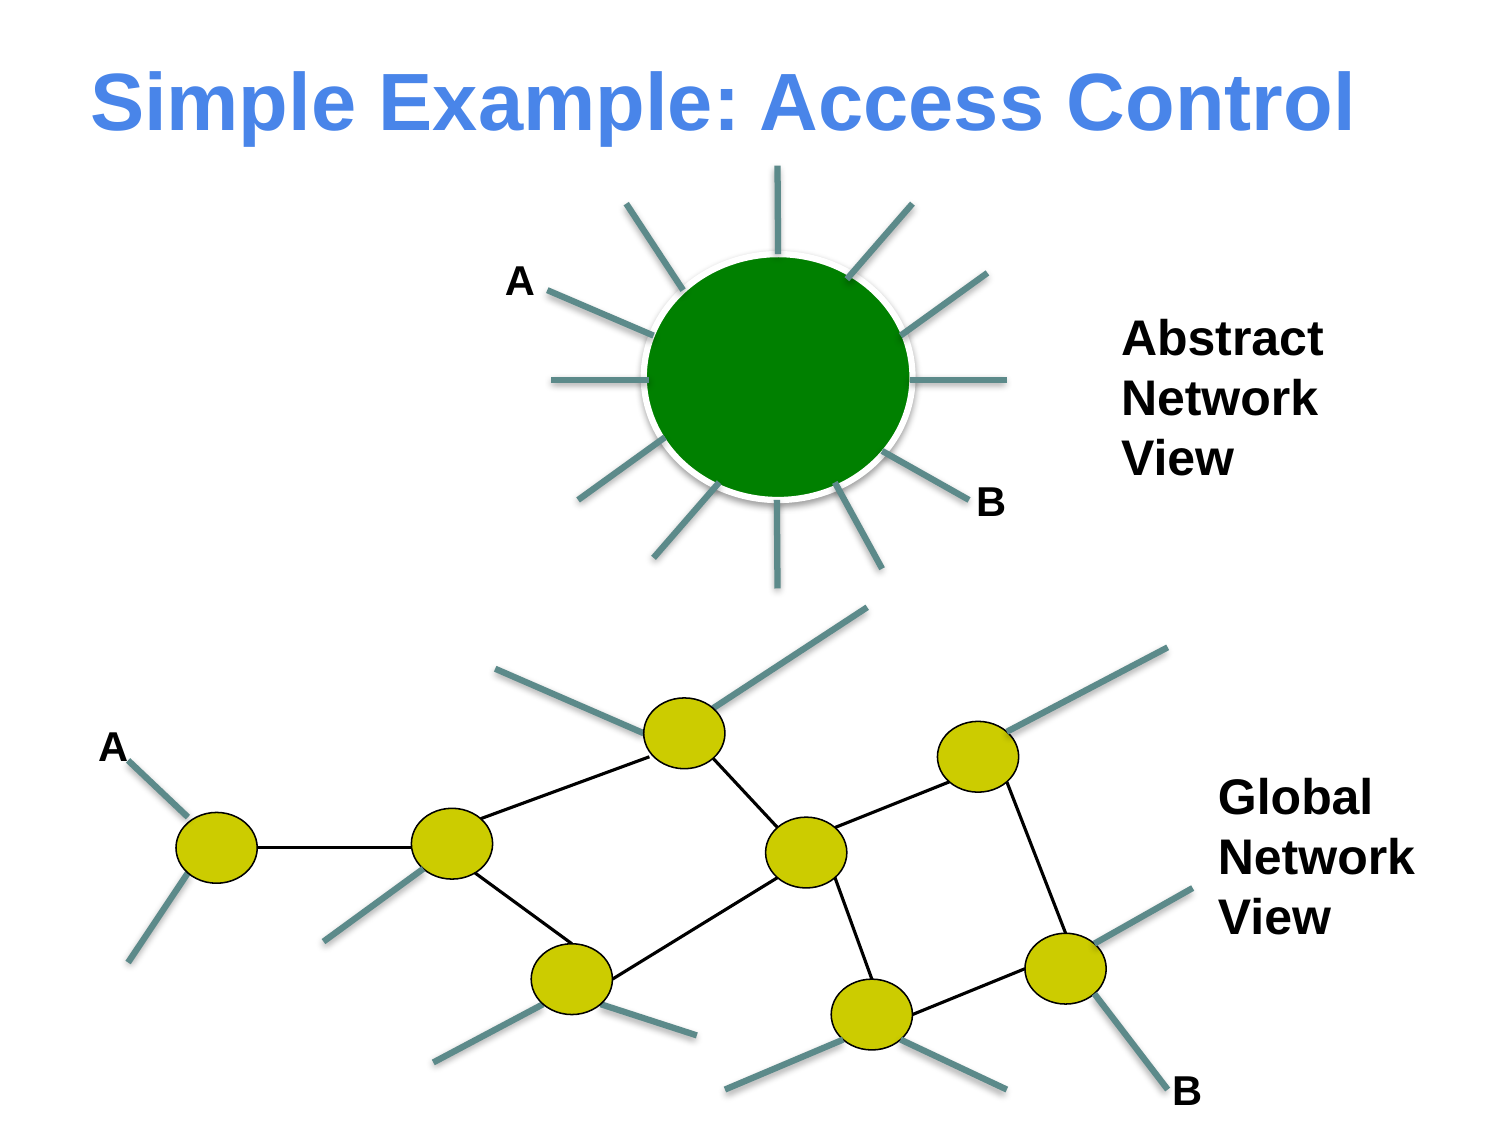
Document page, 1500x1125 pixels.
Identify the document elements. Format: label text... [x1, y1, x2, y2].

text_box [531, 943, 612, 1015]
text_box [644, 697, 725, 769]
text_box [411, 808, 493, 880]
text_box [127, 872, 189, 963]
text_box A [83, 712, 141, 778]
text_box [494, 668, 644, 734]
text_box Global Network View [1203, 756, 1480, 952]
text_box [600, 1003, 697, 1036]
text_box [1025, 933, 1107, 1005]
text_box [834, 781, 950, 828]
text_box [612, 877, 778, 980]
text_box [323, 868, 424, 942]
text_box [1094, 887, 1193, 944]
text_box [433, 1003, 544, 1063]
title Simple Example: Access Control [75, 1, 1425, 195]
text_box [474, 872, 572, 944]
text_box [712, 758, 778, 828]
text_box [1006, 781, 1066, 934]
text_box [1094, 993, 1168, 1090]
text_box [937, 721, 1019, 793]
text_box B [1157, 1056, 1215, 1122]
text_box A [489, 246, 541, 312]
text_box [765, 817, 847, 888]
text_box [546, 165, 1444, 589]
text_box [480, 756, 650, 819]
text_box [1006, 647, 1168, 733]
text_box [912, 968, 1026, 1015]
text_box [724, 1039, 844, 1090]
text_box [175, 812, 258, 884]
text_box [831, 979, 912, 1050]
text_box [712, 606, 868, 709]
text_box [900, 1039, 1008, 1090]
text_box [127, 760, 189, 818]
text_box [834, 877, 873, 980]
